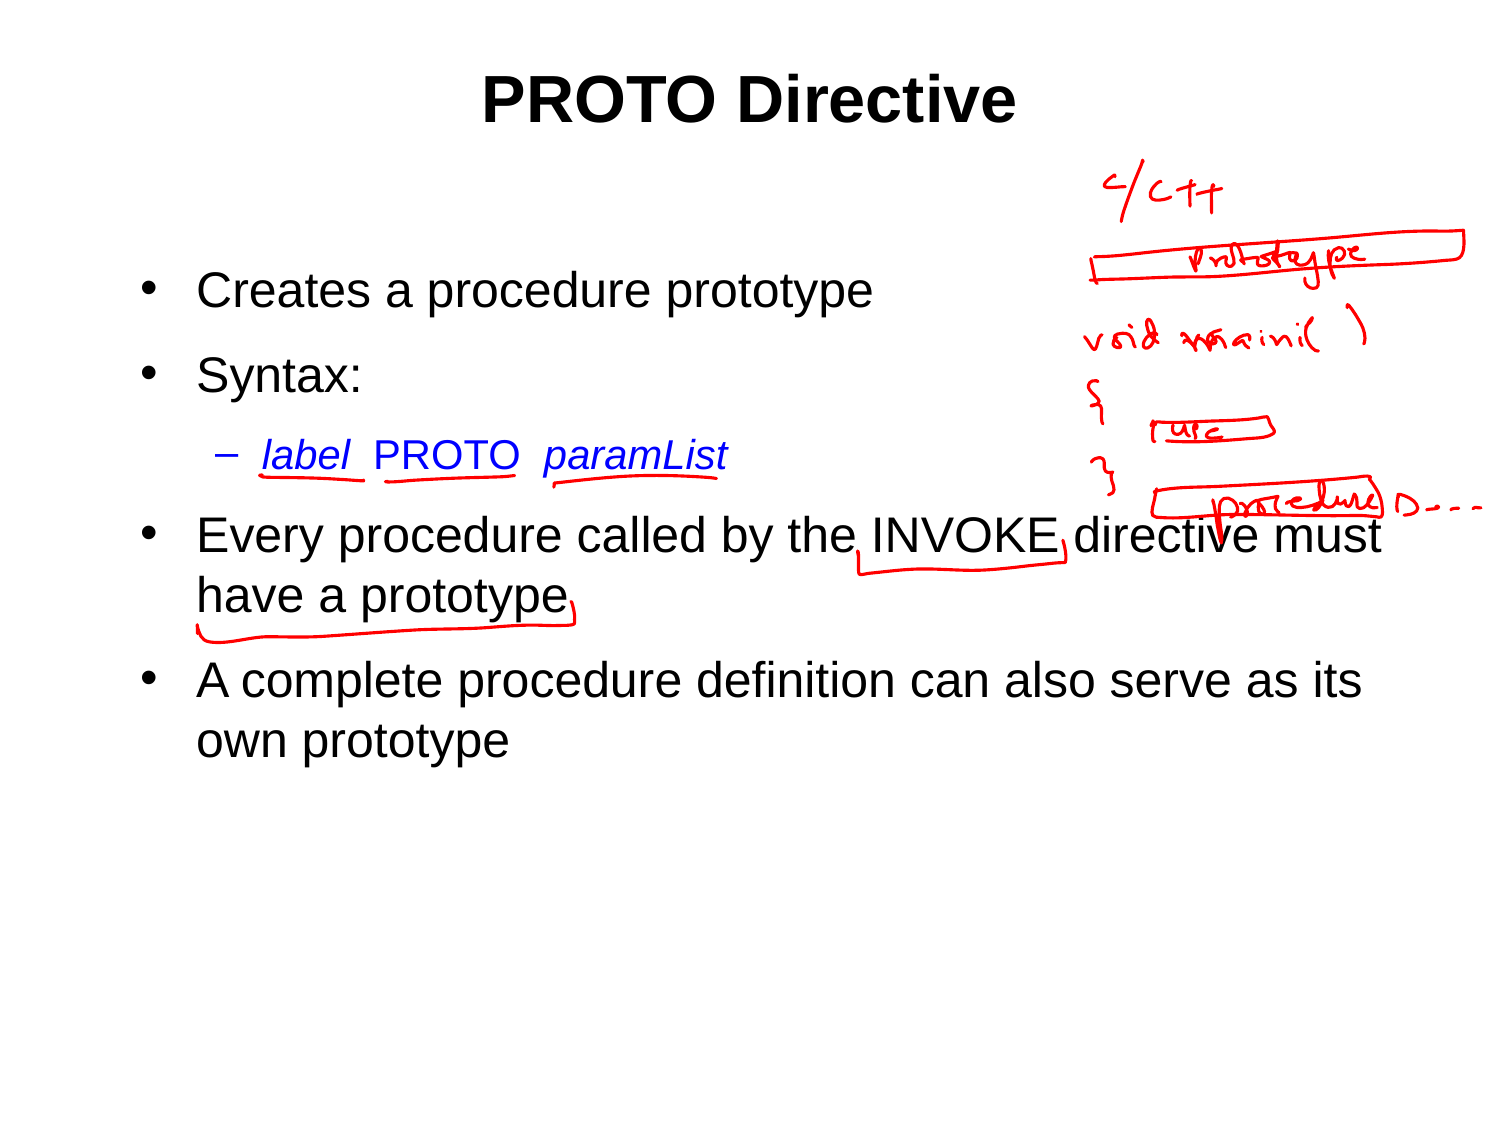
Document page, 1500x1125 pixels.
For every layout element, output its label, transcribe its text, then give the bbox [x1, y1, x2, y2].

list Creates a procedure prototype Syntax: label PROTO paramList Every procedure called by the INVOKE directive must have a prototype A complete procedure definition can also serve as its own prototype [125, 249, 1400, 838]
title PROTO Directive [75, 24, 1425, 168]
